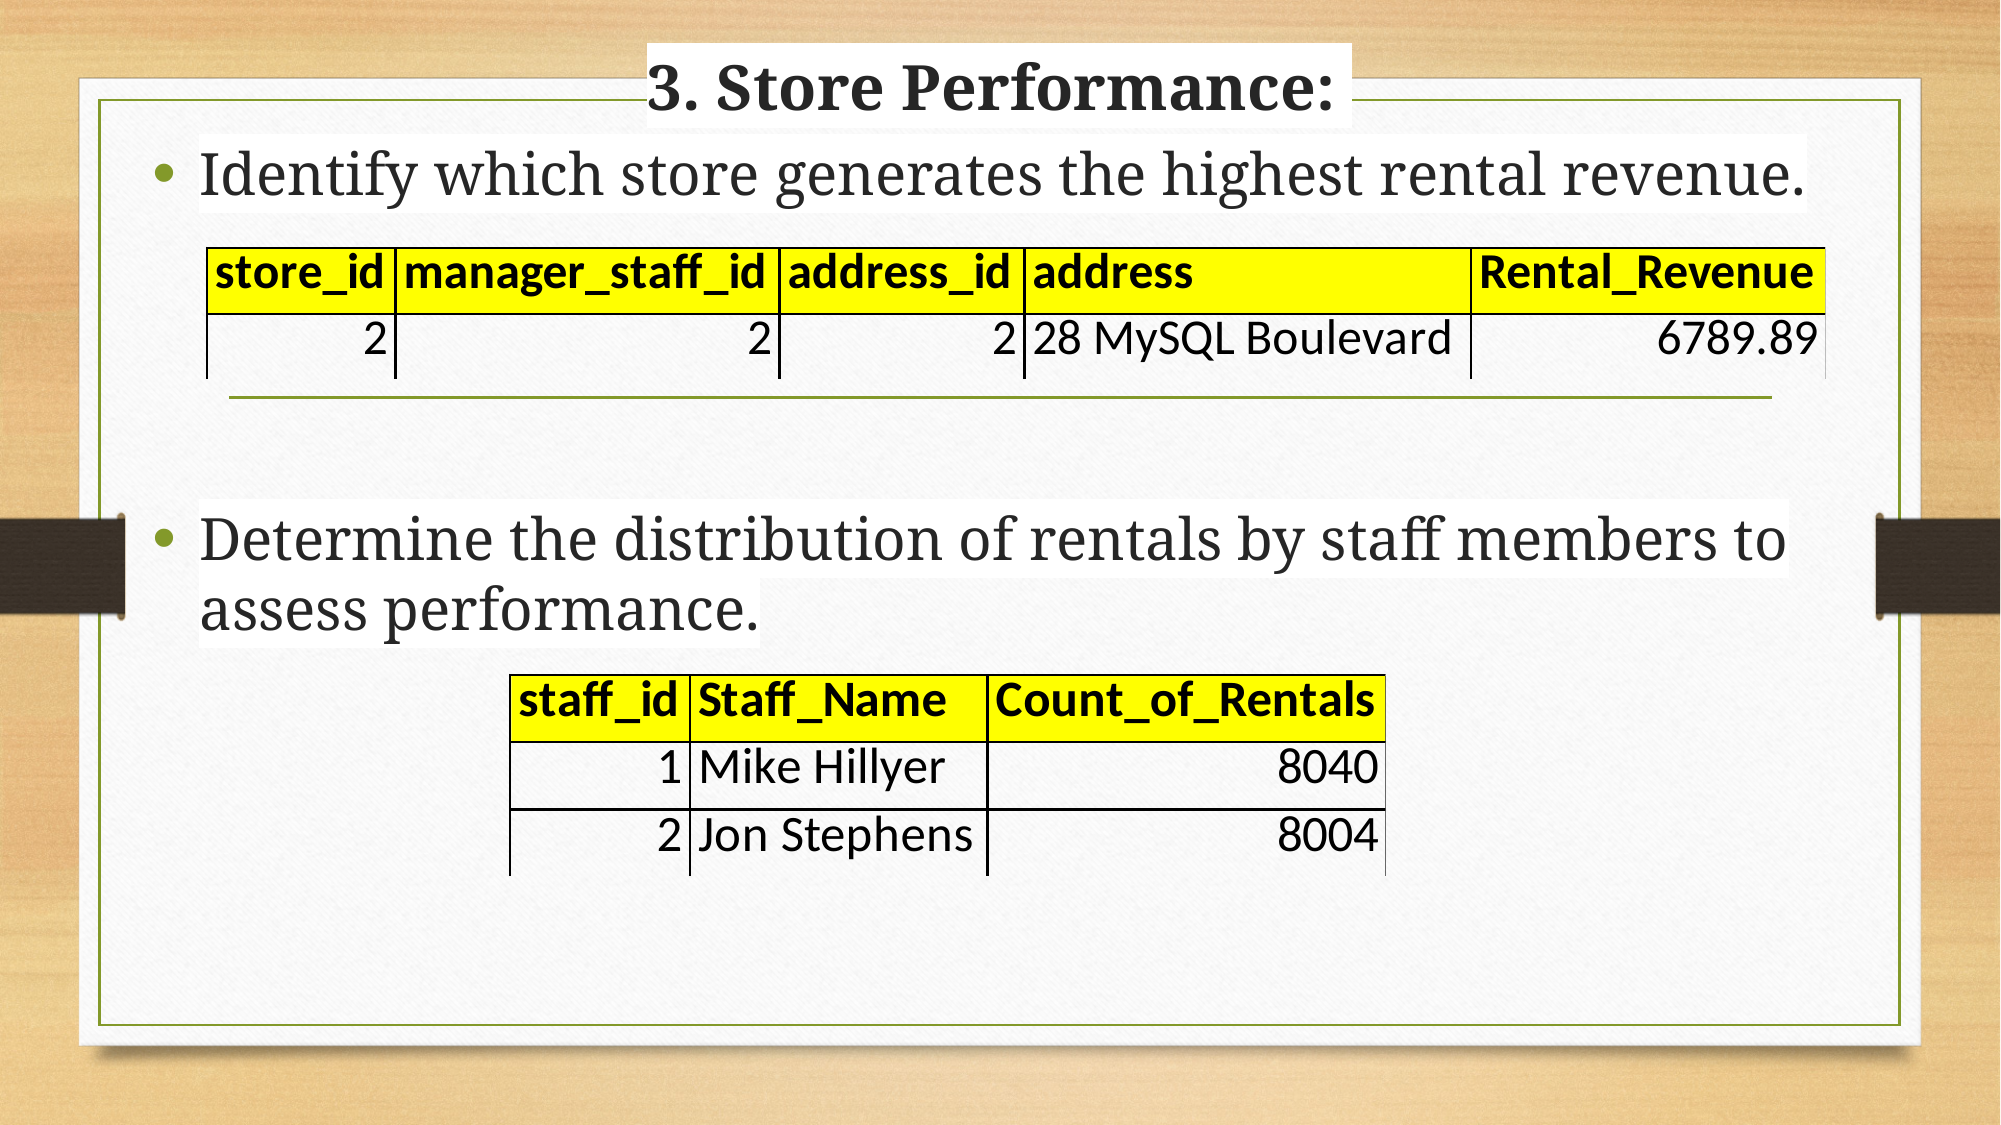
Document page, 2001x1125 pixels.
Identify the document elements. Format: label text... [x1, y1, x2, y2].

picture [0, 0, 2001, 1125]
list Identify which store generates the highest rental revenue. Determine the distribution of rentals by staff members to assess performance. [137, 129, 1863, 1010]
title 3. Store Performance: [137, 26, 1863, 129]
